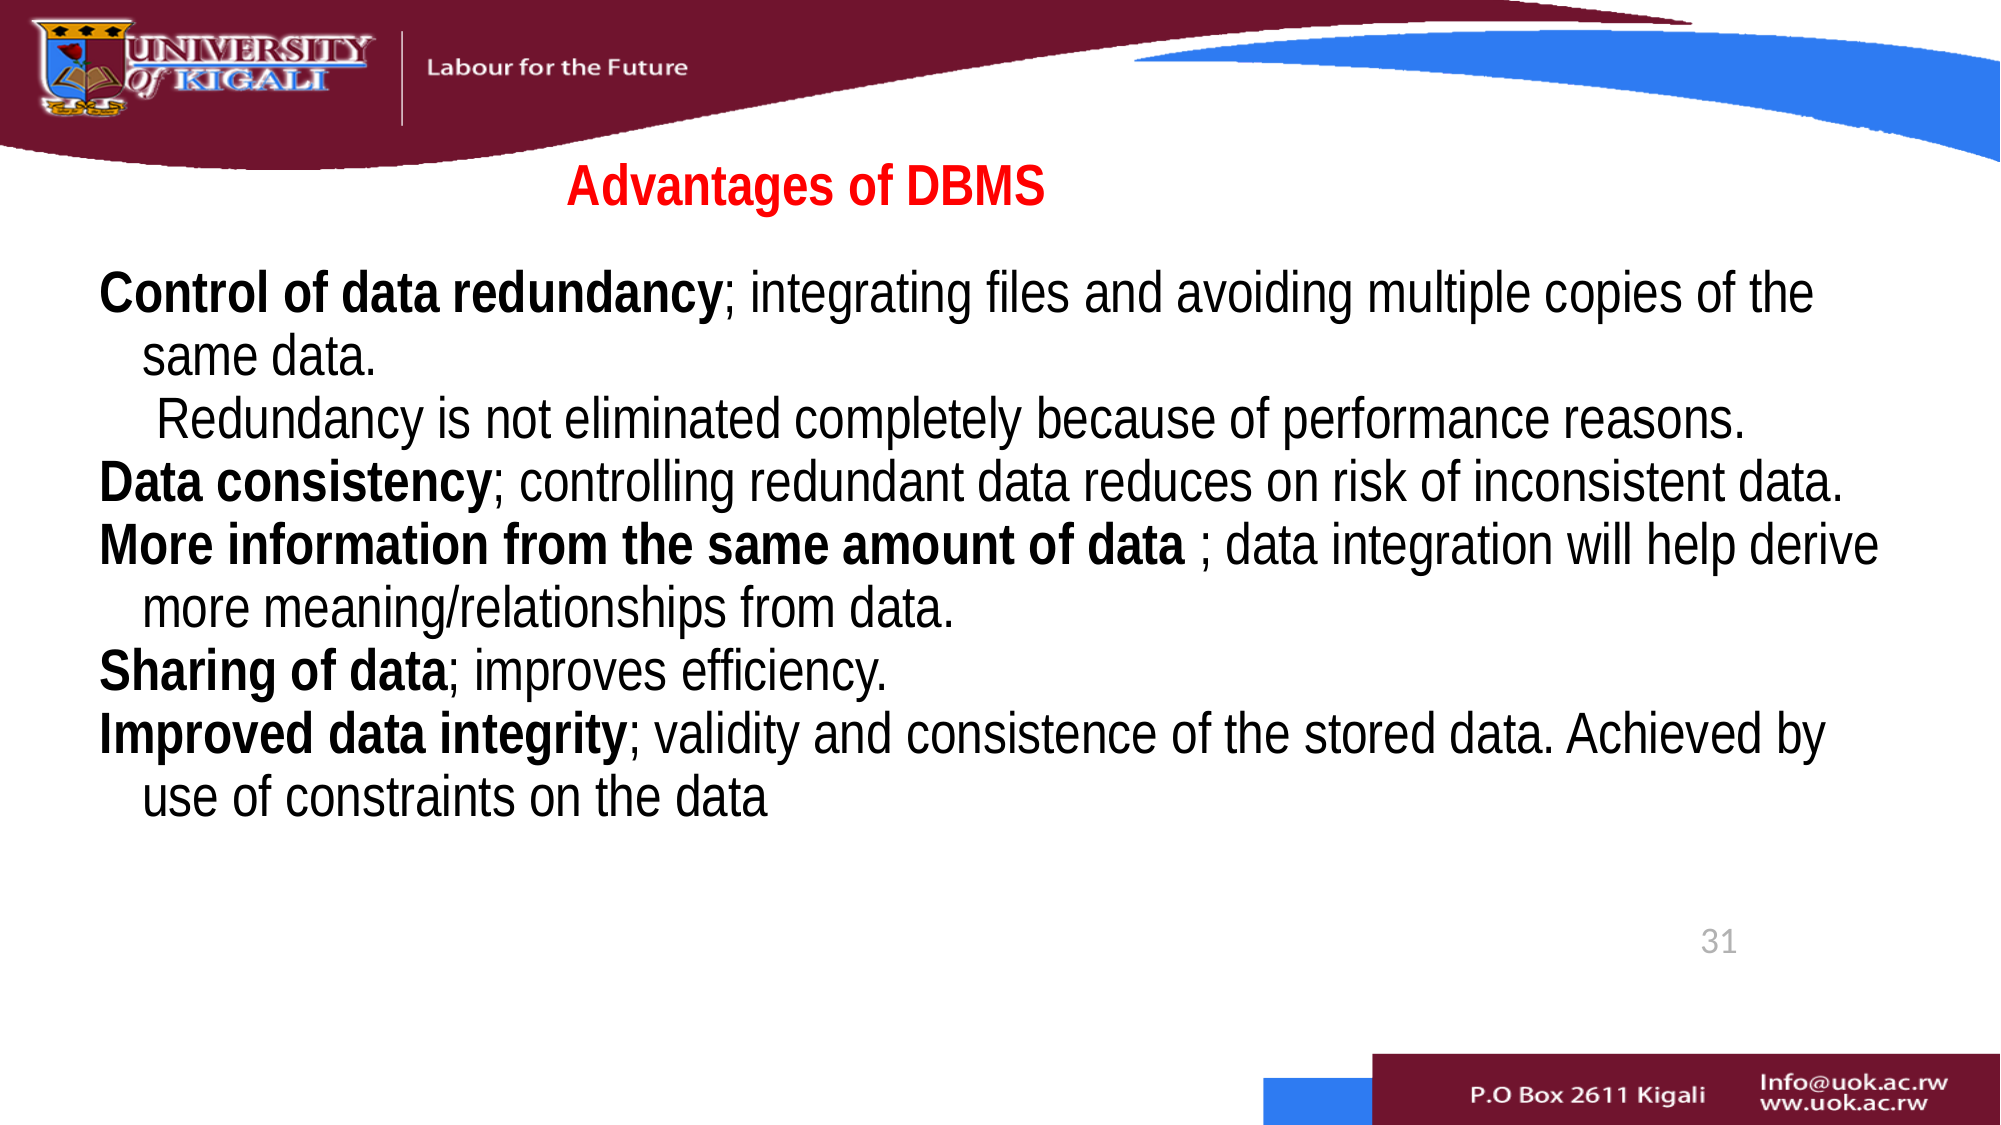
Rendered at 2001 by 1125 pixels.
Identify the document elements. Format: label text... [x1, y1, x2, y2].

title Advantages of DBMS [566, 147, 1524, 228]
list Control of data redundancy; integrating files and avoiding multiple copies of the same data. Redundancy is not eliminated completely because of performance reasons. Data consistency; controlling redundant data reduces on risk of inconsistent data. More information from the same amount of data ; data integration will help derive more meaning/relationships from data. Sharing of data; improves efficiency. Improved data integrity; validity and consistence of the stored data. Achieved by use of constraints on the data [99, 262, 1913, 950]
picture [0, 0, 2000, 1125]
slide_number 31 [1662, 916, 1738, 975]
